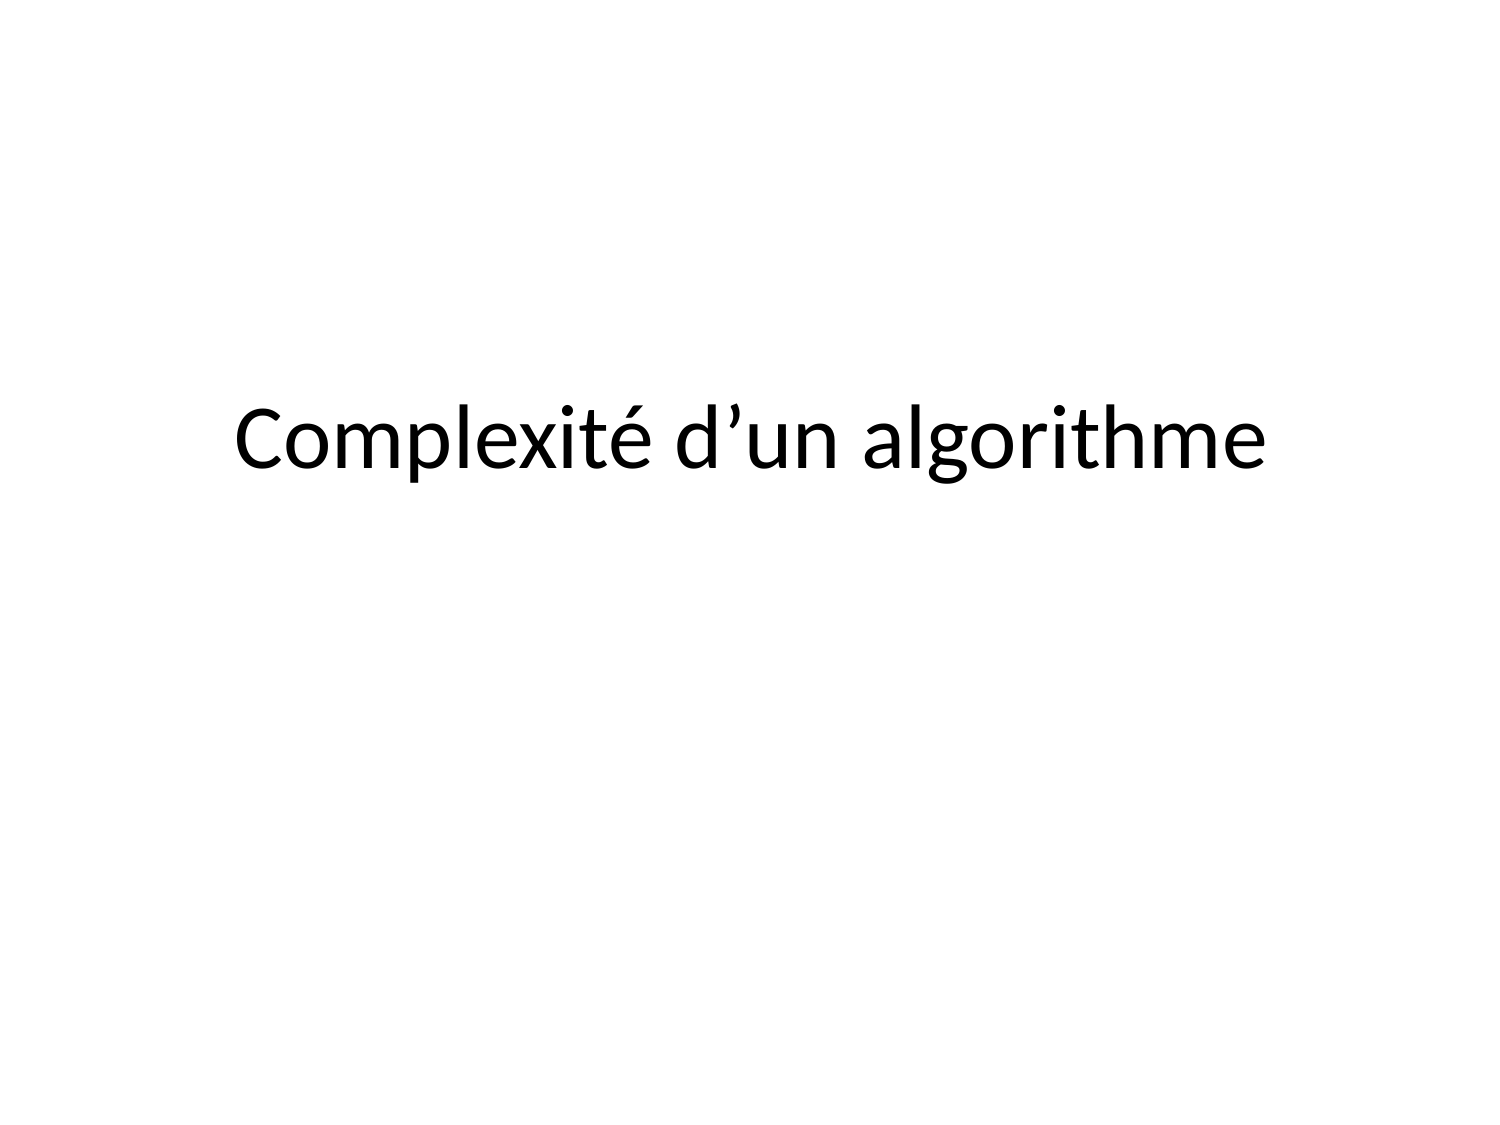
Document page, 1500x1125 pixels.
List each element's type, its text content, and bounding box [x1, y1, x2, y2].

title Complexité d’un algorithme [76, 338, 1427, 526]
